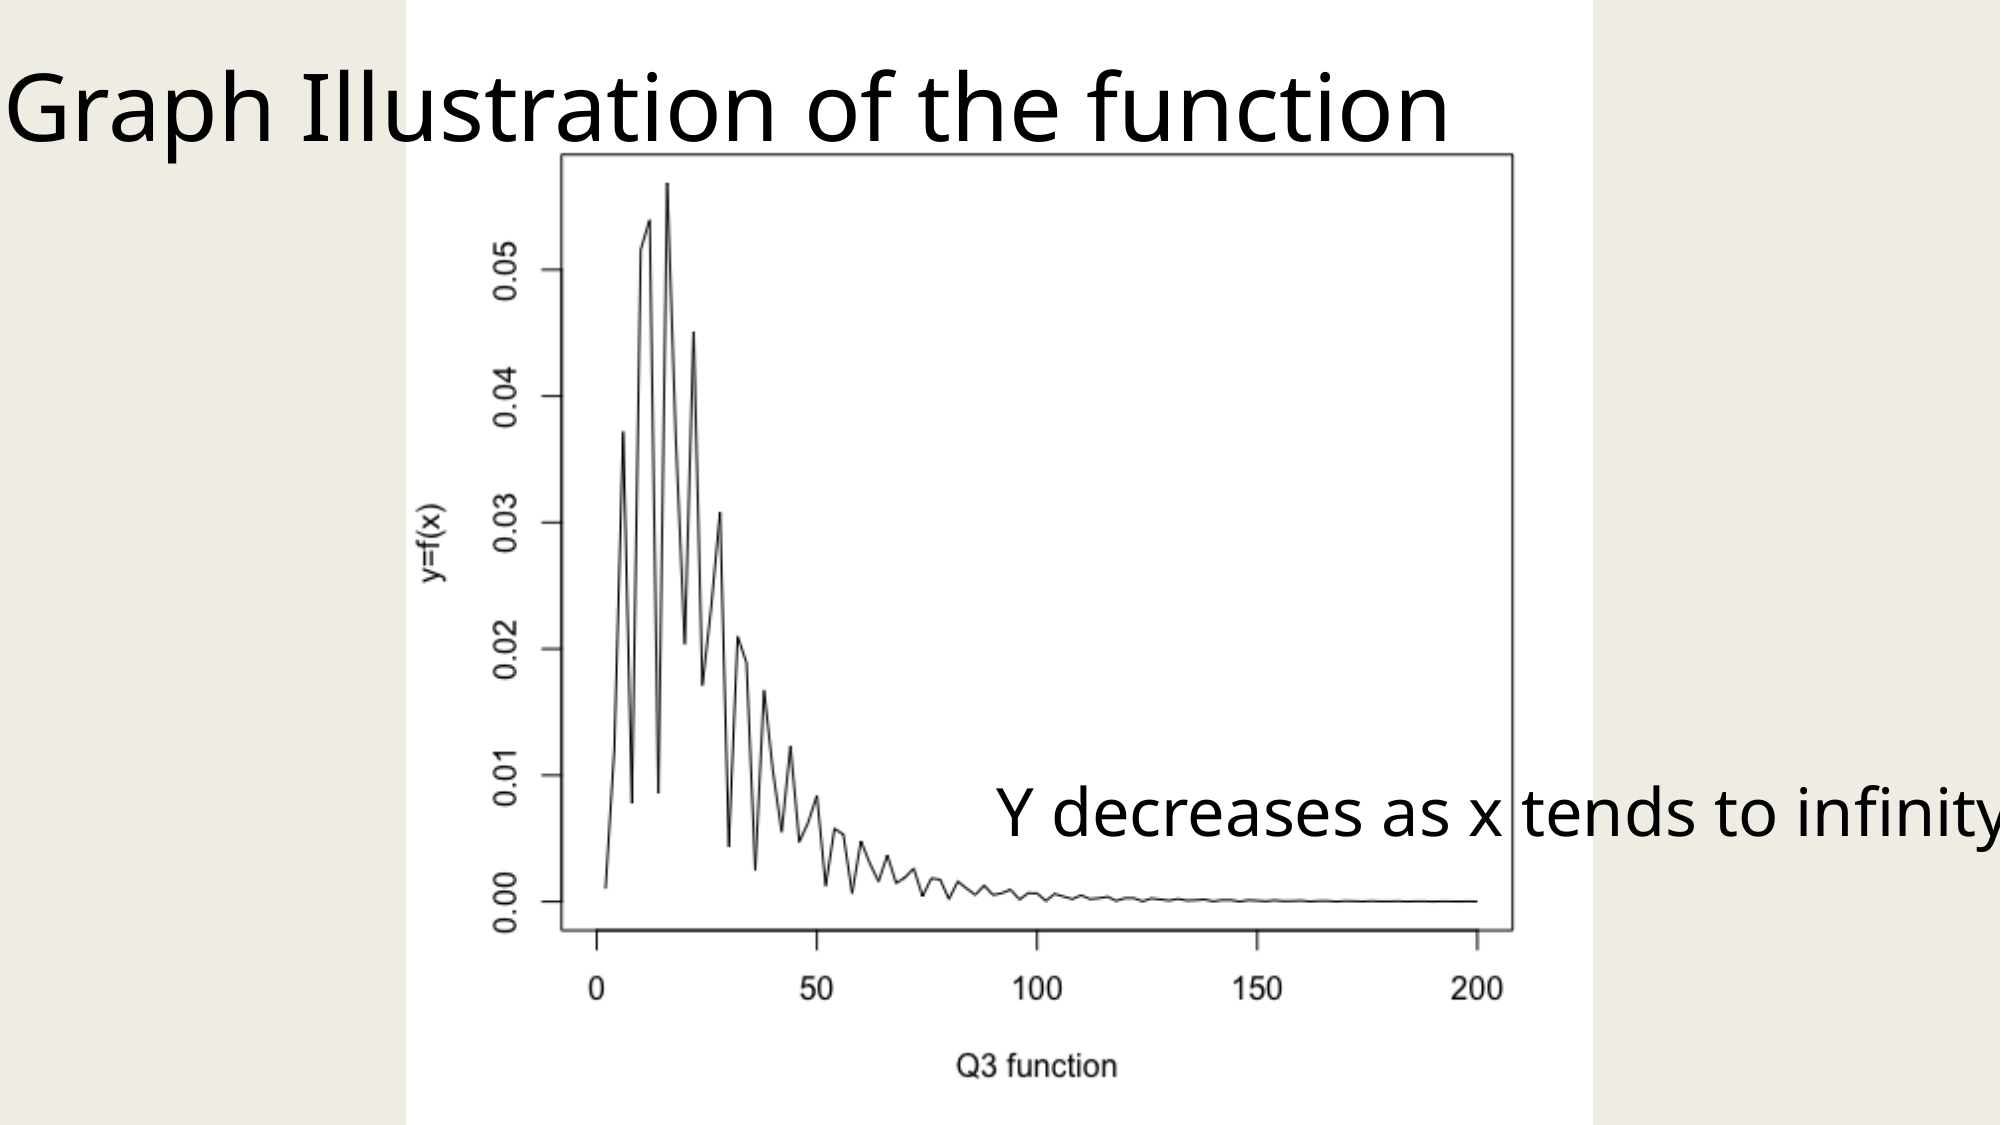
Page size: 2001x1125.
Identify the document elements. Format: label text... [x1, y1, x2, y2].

picture [406, 0, 1593, 1125]
text_box Y decreases as x tends to infinity [1593, 762, 2000, 858]
text_box Graph Illustration of the function [0, 40, 406, 168]
